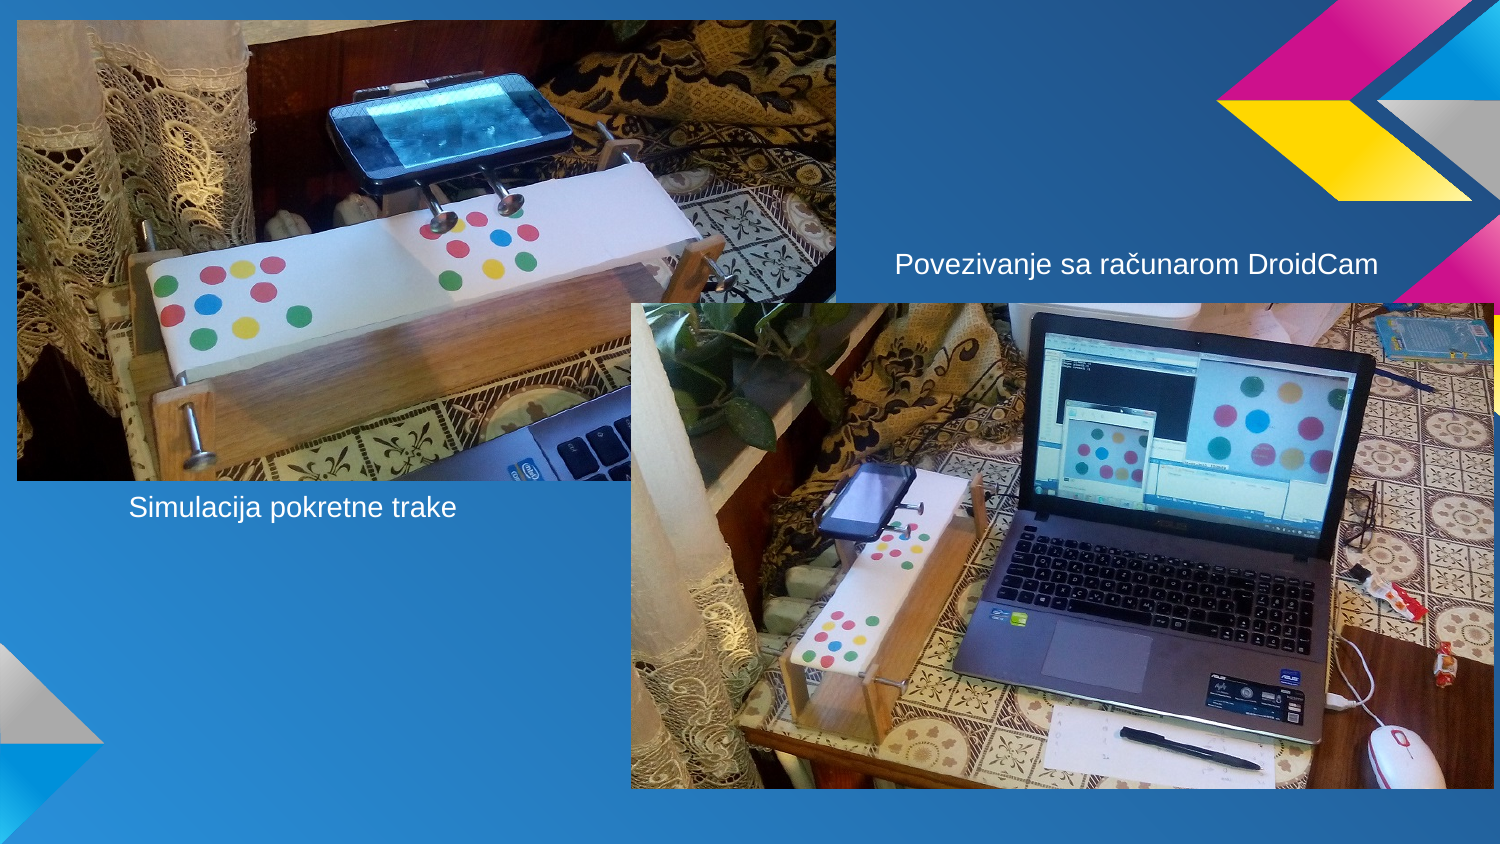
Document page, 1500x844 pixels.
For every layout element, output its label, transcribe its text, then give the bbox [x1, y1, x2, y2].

picture [17, 19, 1495, 790]
text_box Povezivanje sa računarom DroidCam [879, 237, 1400, 288]
text_box Simulacija pokretne trake [113, 489, 510, 531]
